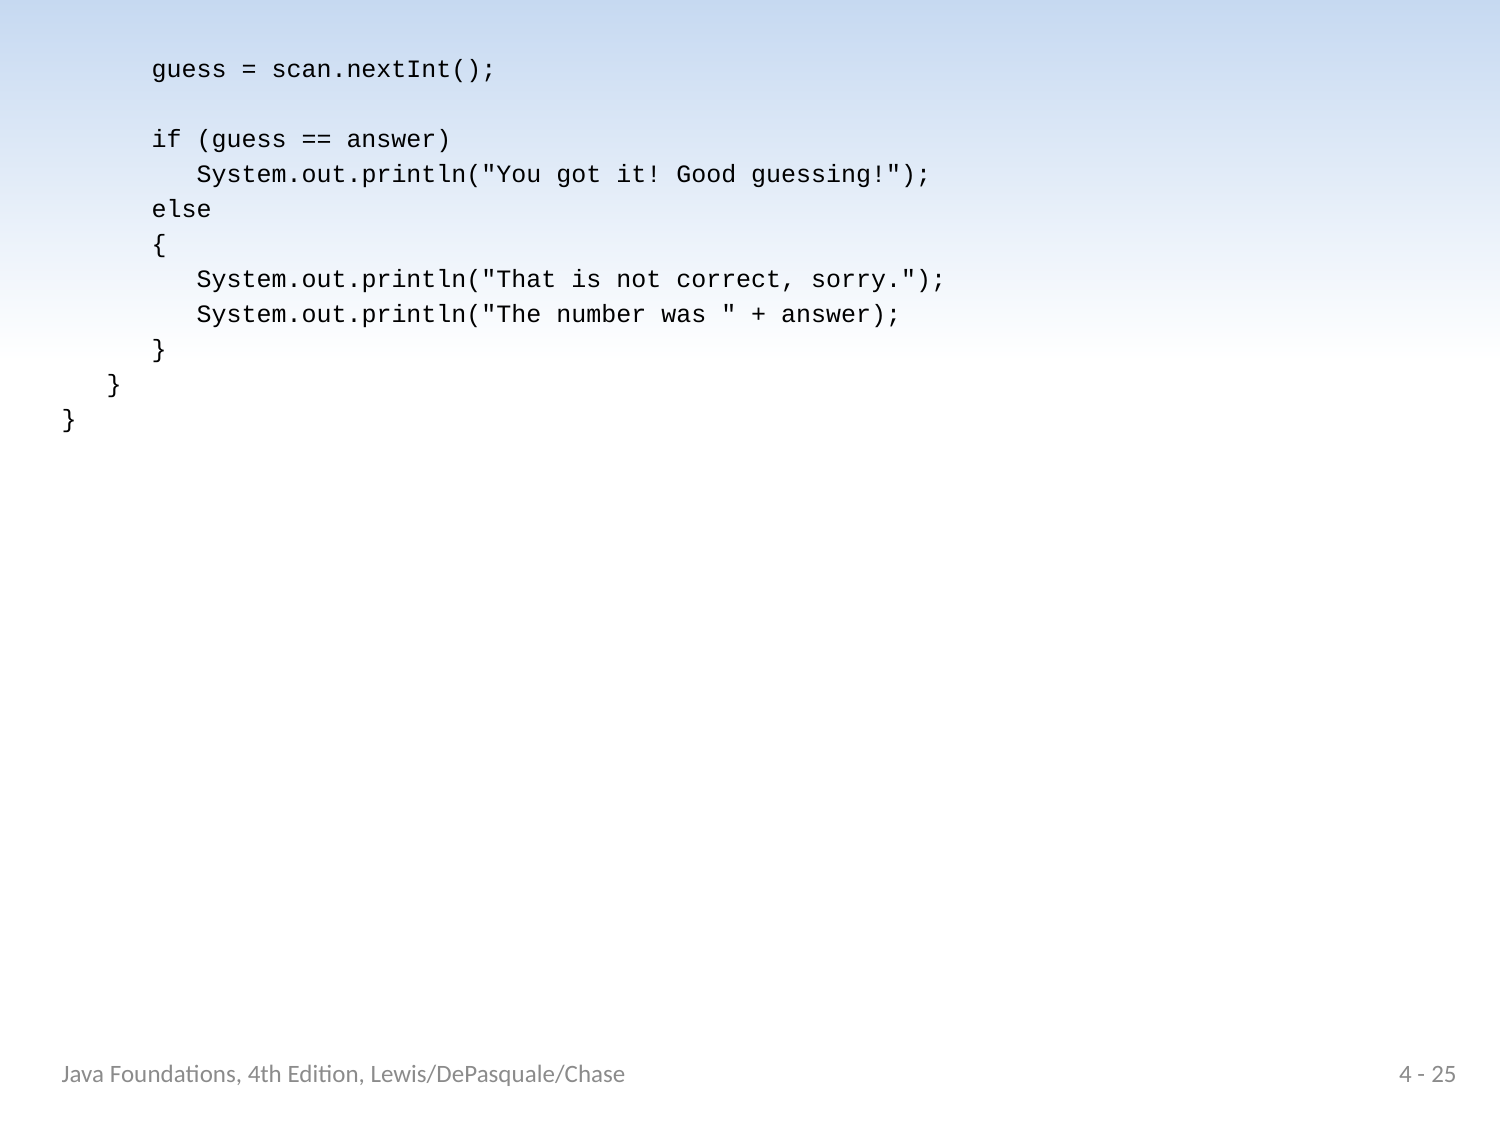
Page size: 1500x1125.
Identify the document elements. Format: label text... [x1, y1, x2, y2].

footer Java Foundations, 4th Edition, Lewis/DePasquale/Chase [46, 1042, 1121, 1103]
slide_number 4 - 25 [1121, 1042, 1472, 1103]
list guess = scan.nextInt(); if (guess == answer) System.out.println("You got it! Good guessing!"); else { System.out.println("That is not correct, sorry."); System.out.println("The number was " + answer); } } } [46, 45, 1473, 1043]
